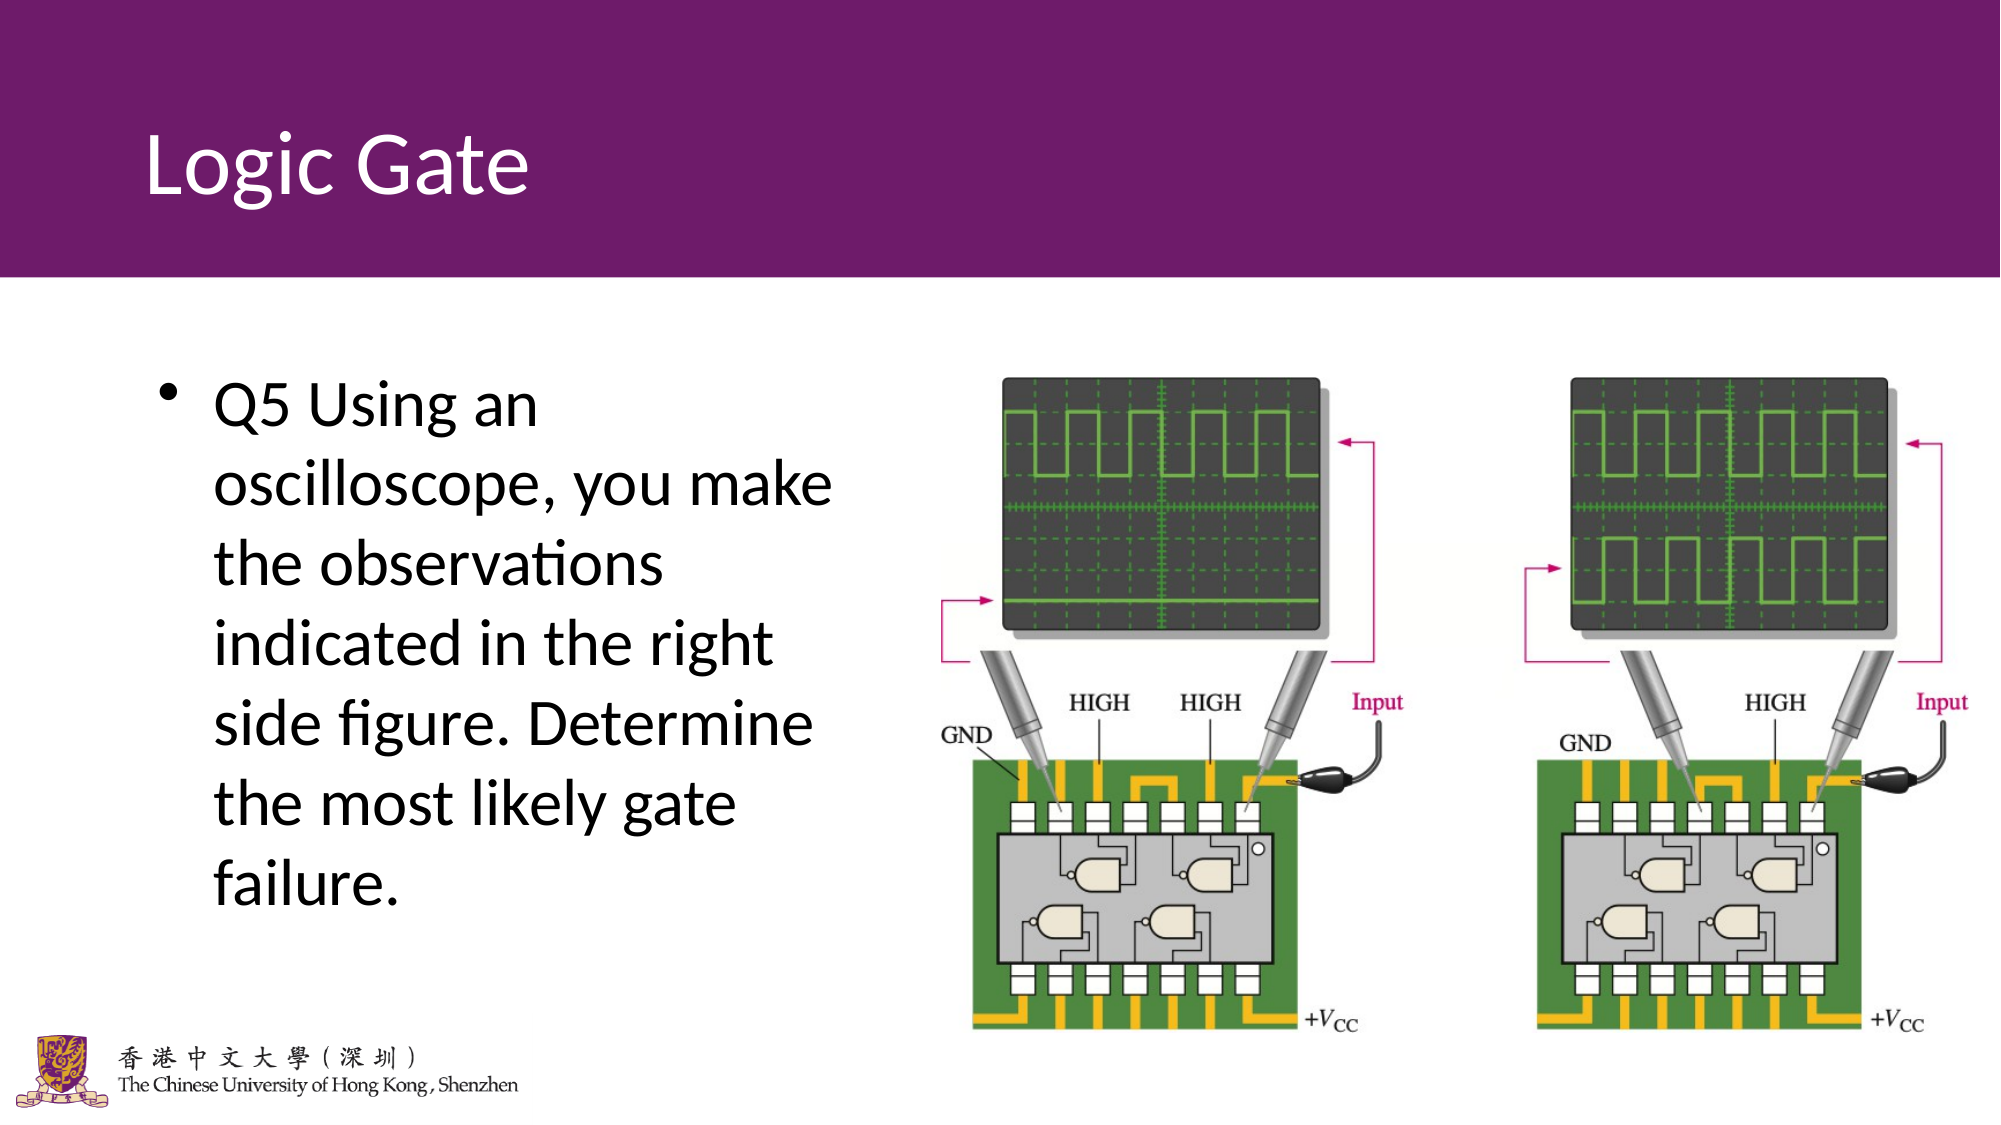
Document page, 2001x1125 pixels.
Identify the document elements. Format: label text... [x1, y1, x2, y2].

picture [0, 1013, 534, 1125]
title Logic Gate [142, 100, 533, 291]
text_box Q5 Using an oscilloscope, you make the observations indicated in the right side figure. Determine the most likely gate failure. [155, 357, 840, 919]
picture [941, 377, 1970, 1034]
